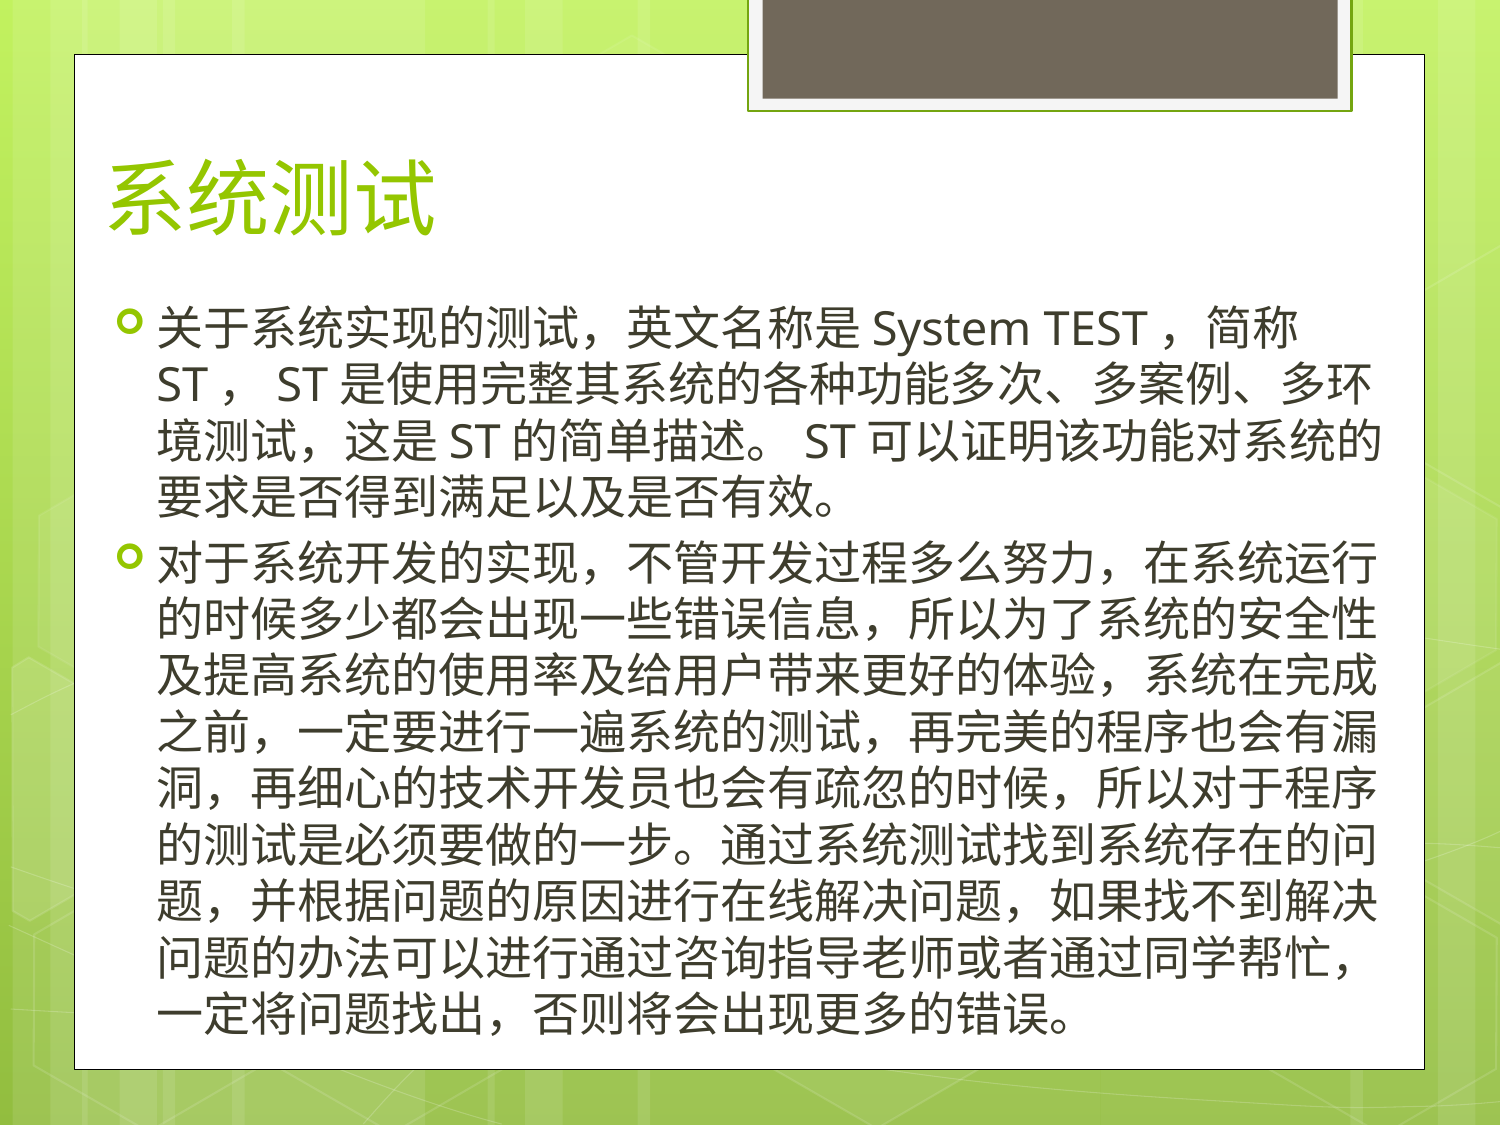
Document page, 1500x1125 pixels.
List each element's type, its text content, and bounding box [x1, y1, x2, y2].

title 系统测试 [88, 66, 1241, 254]
list 关于系统实现的测试，英文名称是System TEST，简称ST，ST是使用完整其系统的各种功能多次、多案例、多环境测试，这是ST的简单描述。ST可以证明该功能对系统的要求是否得到满足以及是否有效。 对于系统开发的实现，不管开发过程多么努力，在系统运行的时候多少都会出现一些错误信息，所以为了系统的安全性及提高系统的使用率及给用户带来更好的体验，系统在完成之前，一定要进行一遍系统的测试，再完美的程序也会有漏洞，再细心的技术开发员也会有疏忽的时候，所以对于程序的测试是必须要做的一步。通过系统测试找到系统存在的问题，并根据问题的原因进行在线解决问题，如果找不到解决问题的办法可以进行通过咨询指导老师或者通过同学帮忙，一定将问题找出，否则将会出现更多的错误。 [88, 290, 1412, 1059]
